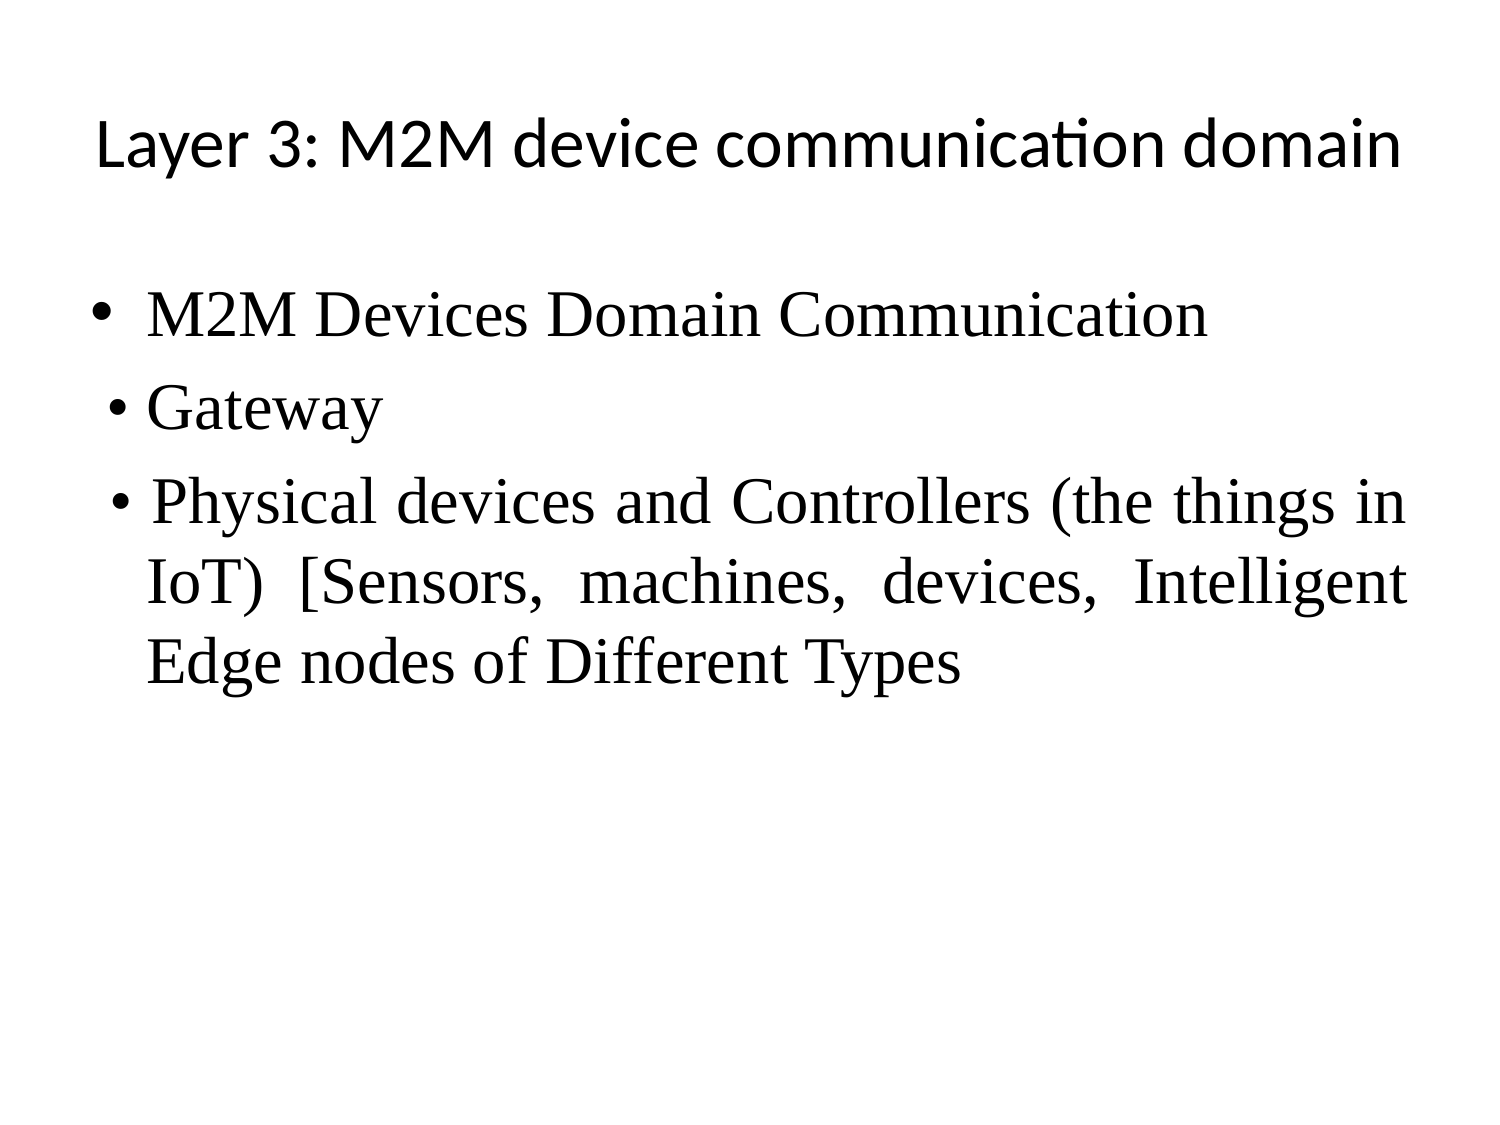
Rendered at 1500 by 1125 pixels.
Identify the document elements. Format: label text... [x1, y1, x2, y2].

list M2M Devices Domain Communication • Gateway • Physical devices and Controllers (the things in IoT) [Sensors, machines, devices, Intelligent Edge nodes of Different Types [75, 262, 1425, 1005]
title Layer 3: M2M device communication domain [75, 45, 1425, 233]
